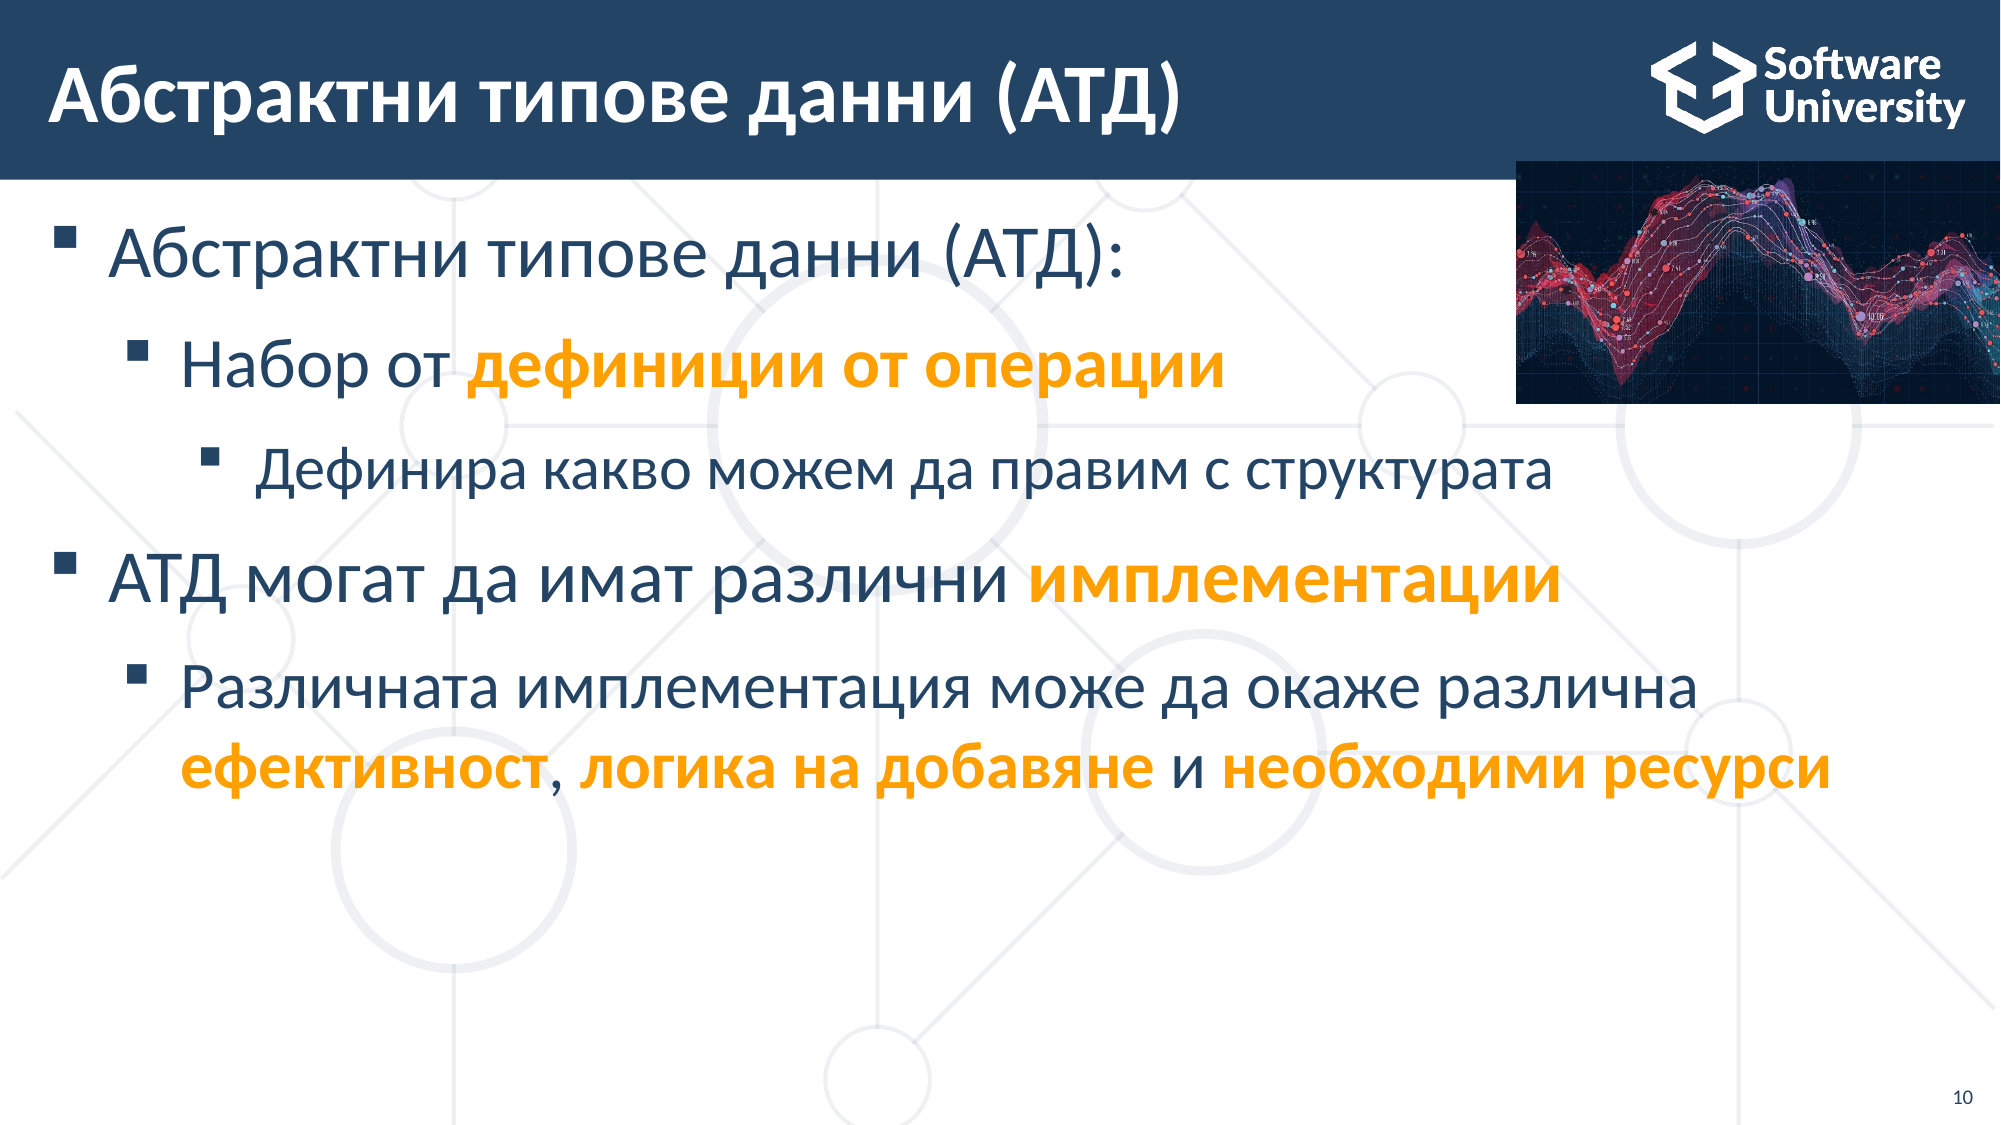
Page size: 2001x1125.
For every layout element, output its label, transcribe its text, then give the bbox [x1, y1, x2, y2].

slide_number 10 [1927, 1067, 1989, 1117]
title Абстрактни типове данни (АТД) [31, 16, 1625, 162]
picture [1651, 41, 1966, 134]
picture [1516, 161, 2000, 404]
list Абстрактни типове данни (АТД): Набор от дефиниции от операции Дефинира какво можем да правим с структурата АТД могат да имат различни имплементации Различната имплементация може да окаже различна ефективност, логика на добавяне и необходими ресурси [31, 196, 1970, 1104]
